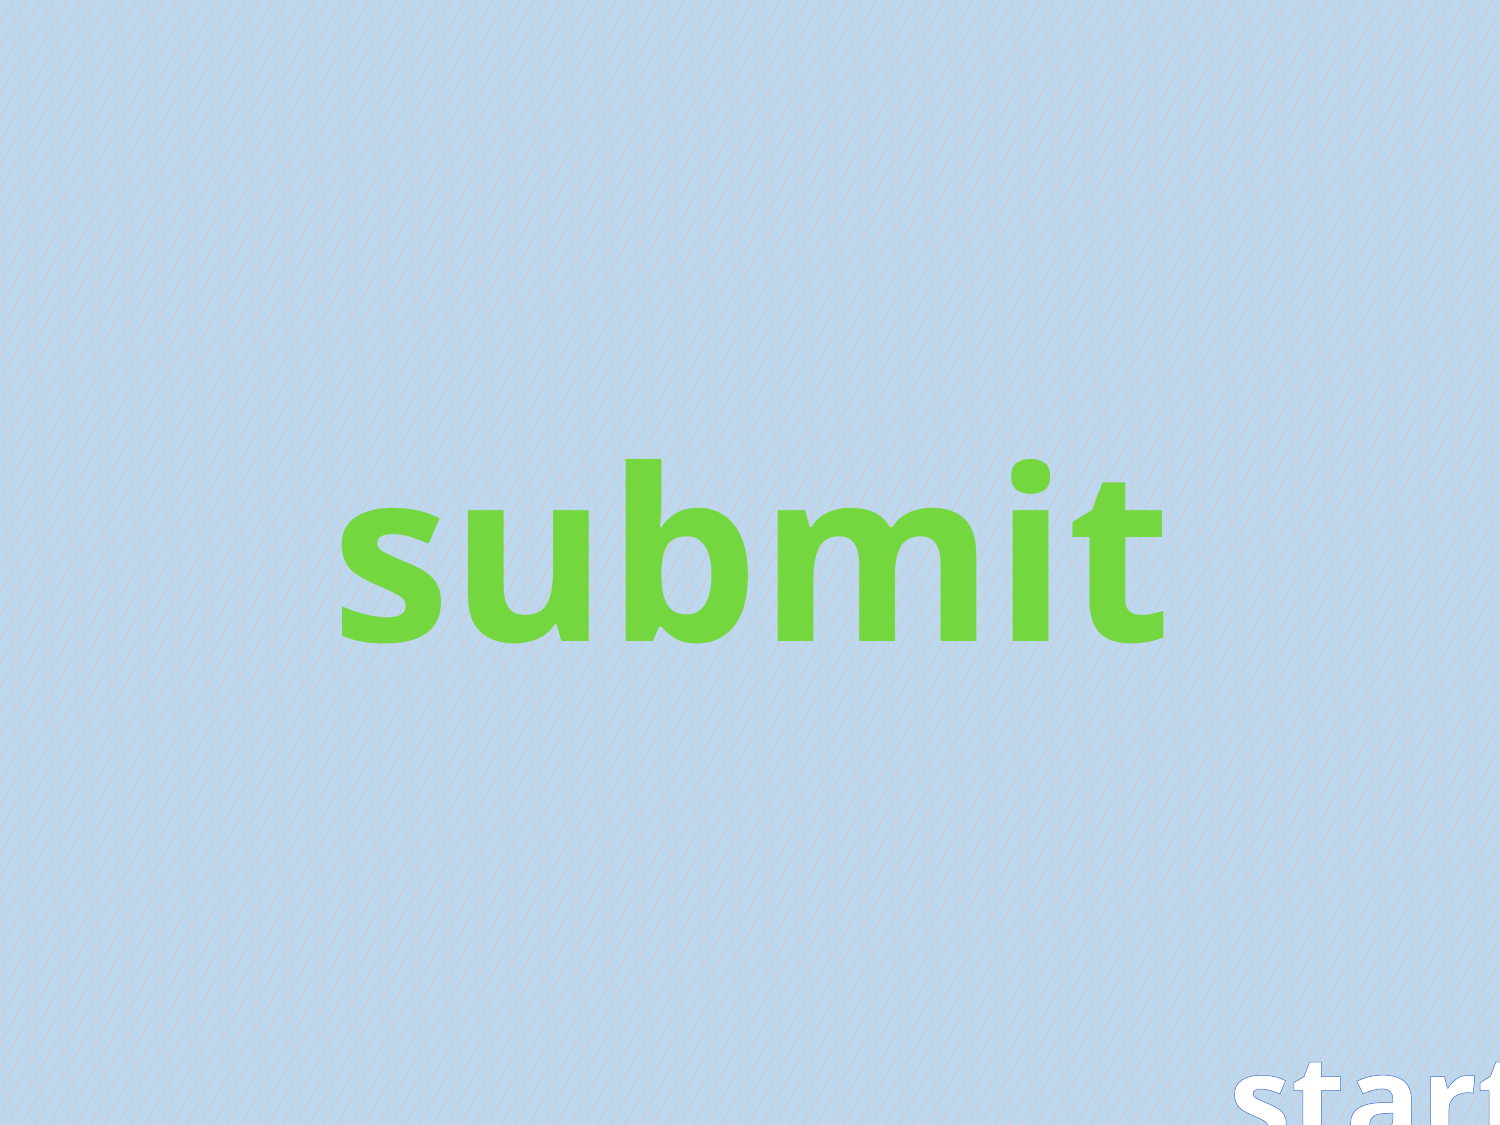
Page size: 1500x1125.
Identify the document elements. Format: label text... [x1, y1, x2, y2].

text_box start [1214, 1012, 1500, 1125]
text_box submit [316, 394, 1187, 697]
